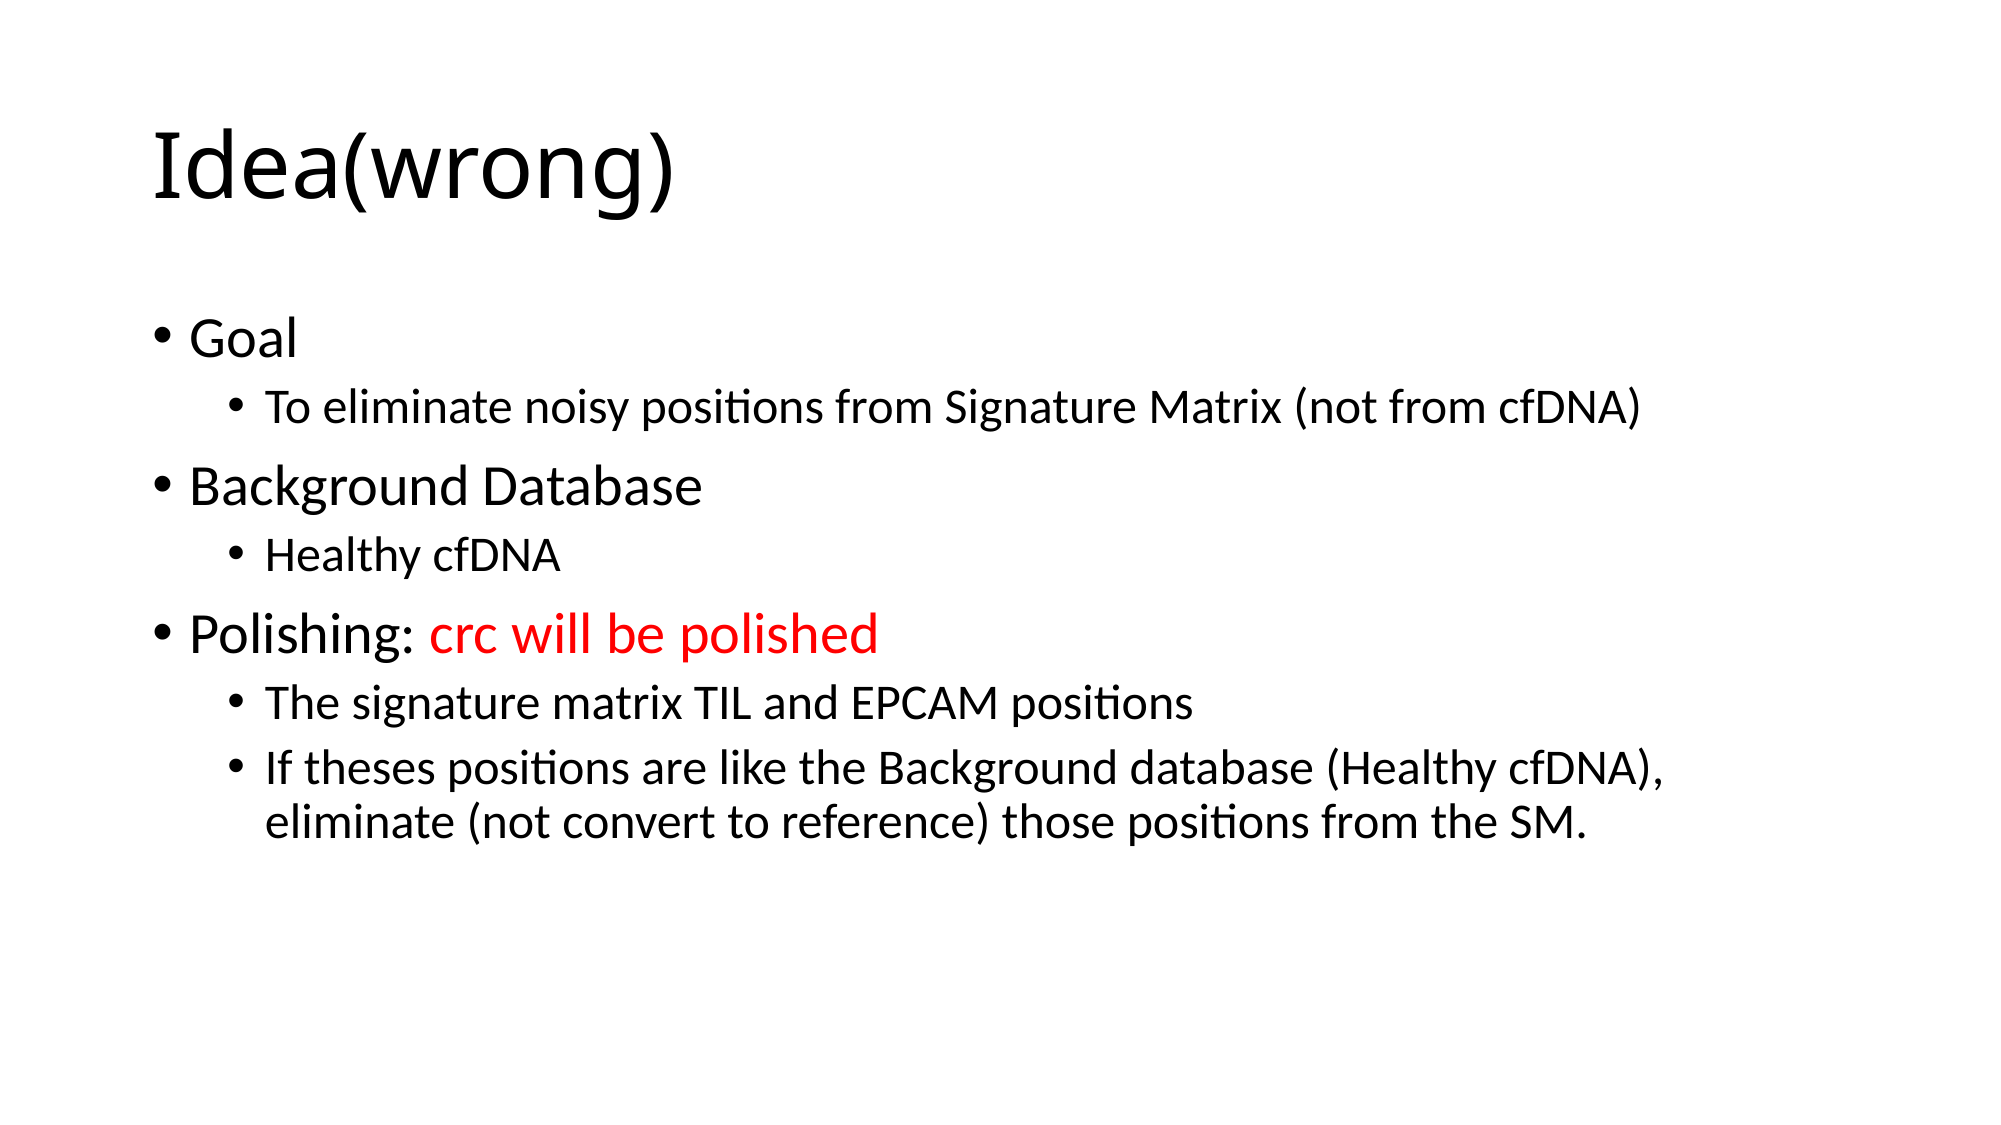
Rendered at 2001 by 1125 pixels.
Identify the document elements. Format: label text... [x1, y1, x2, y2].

title Idea(wrong) [137, 59, 1863, 278]
list Goal To eliminate noisy positions from Signature Matrix (not from cfDNA) Background Database Healthy cfDNA Polishing: crc will be polished The signature matrix TIL and EPCAM positions If theses positions are like the Background database (Healthy cfDNA), eliminate (not convert to reference) those positions from the SM. [137, 299, 1863, 1014]
